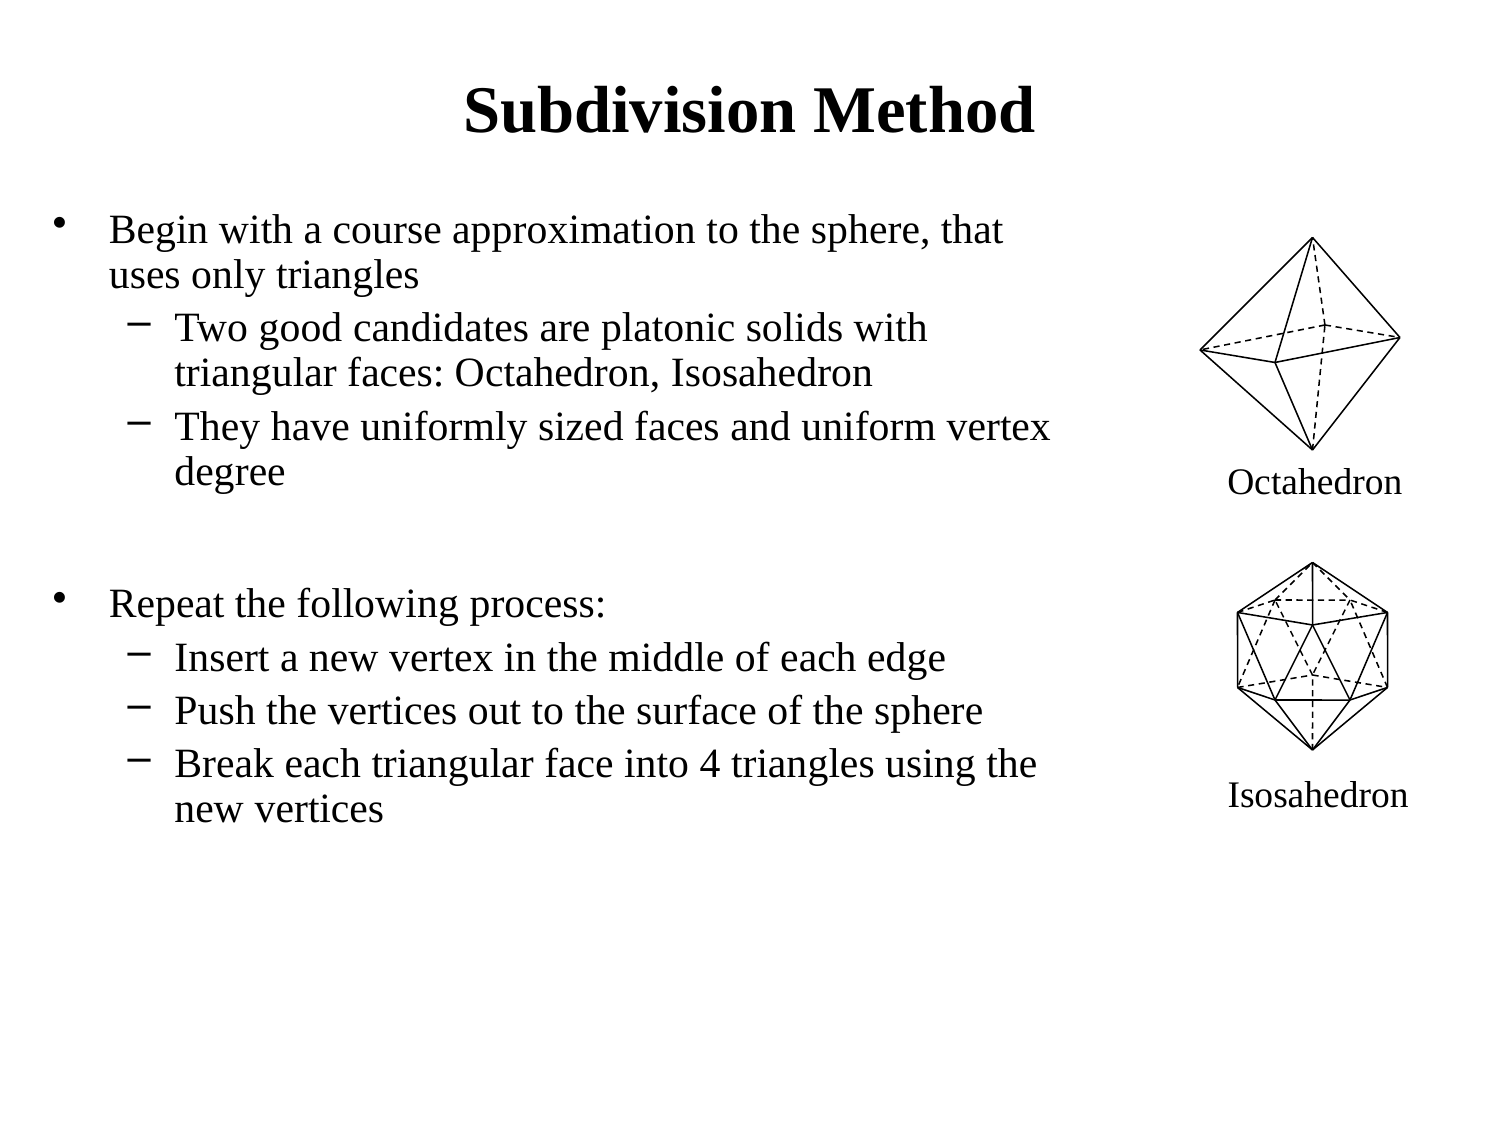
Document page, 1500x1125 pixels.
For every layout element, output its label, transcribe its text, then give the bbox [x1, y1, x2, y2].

text_box Octahedron [1212, 449, 1418, 510]
list Begin with a course approximation to the sphere, that uses only triangles Two good candidates are platonic solids with triangular faces: Octahedron, Isosahedron They have uniformly sized faces and uniform vertex degree Repeat the following process: Insert a new vertex in the middle of each edge Push the vertices out to the surface of the sphere Break each triangular face into 4 triangles using the new vertices [37, 199, 1080, 876]
text_box Isosahedron [1212, 762, 1424, 823]
title Subdivision Method [112, 12, 1388, 201]
